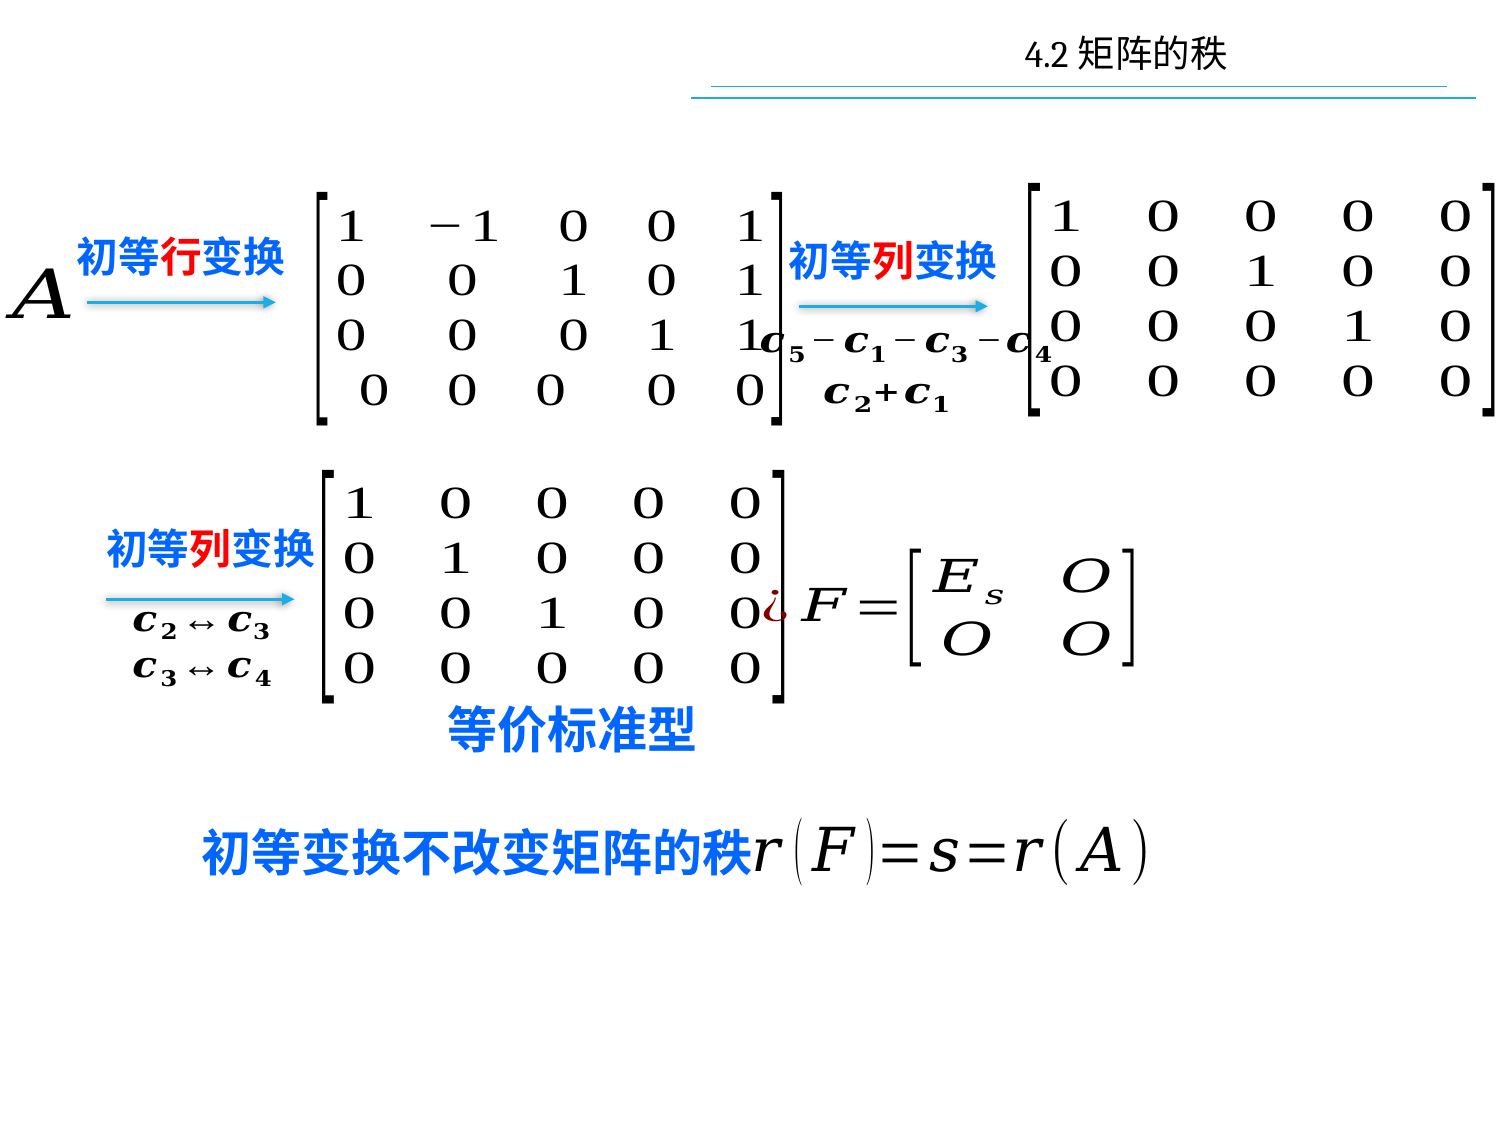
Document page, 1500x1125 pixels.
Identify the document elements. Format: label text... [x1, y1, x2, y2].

text_box 初等列变换 [788, 234, 998, 285]
text_box 初等行变换 [76, 230, 286, 281]
text_box 初等变换不改变矩阵的秩 [187, 814, 767, 890]
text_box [691, 85, 1477, 99]
text_box 初等列变换 [106, 523, 316, 574]
text_box 4.2矩阵的秩 [788, 22, 1465, 81]
text_box 等价标准型 [432, 691, 713, 767]
